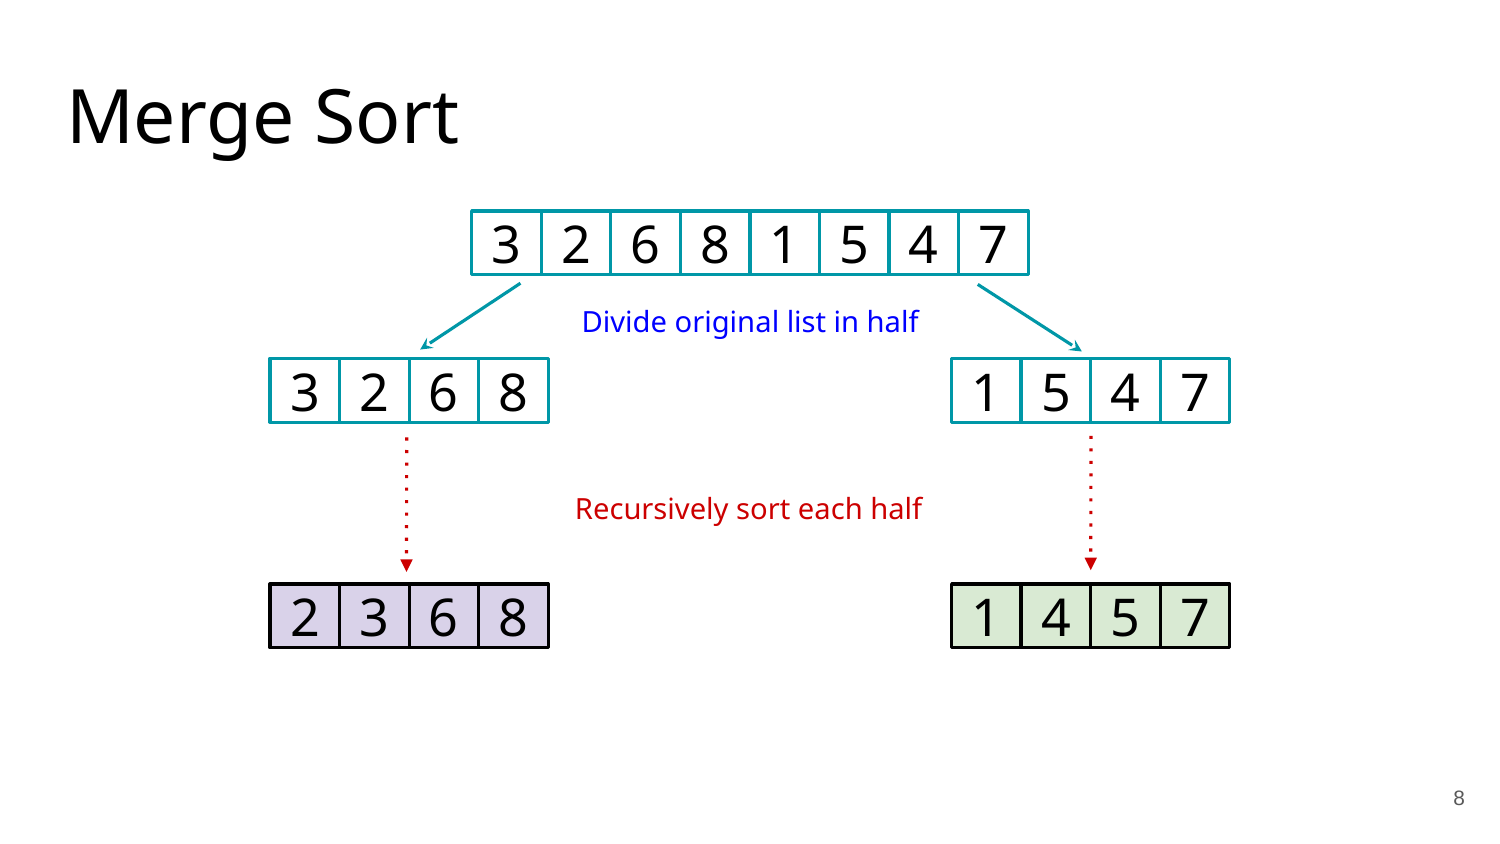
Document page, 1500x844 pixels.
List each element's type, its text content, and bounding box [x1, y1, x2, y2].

text_box 3 [339, 583, 409, 648]
text_box 2 [541, 210, 610, 275]
text_box 6 [409, 358, 478, 423]
text_box 8 [478, 583, 549, 648]
text_box 1 [951, 583, 1021, 648]
text_box 5 [819, 210, 889, 275]
text_box 3 [471, 210, 541, 275]
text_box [419, 283, 521, 350]
text_box 7 [1160, 358, 1230, 423]
text_box 4 [1090, 358, 1160, 423]
text_box 1 [749, 210, 819, 275]
text_box 6 [610, 210, 680, 275]
text_box 4 [1021, 583, 1090, 648]
text_box 5 [1090, 583, 1160, 648]
text_box Divide original list in half [545, 295, 955, 346]
text_box 7 [1160, 583, 1230, 648]
text_box 1 [951, 358, 1021, 423]
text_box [977, 284, 1083, 352]
text_box Recursively sort each half [476, 480, 1021, 536]
text_box 5 [1021, 358, 1090, 423]
text_box 4 [889, 210, 958, 275]
slide_number 8 [1389, 764, 1480, 830]
text_box 6 [409, 583, 478, 648]
text_box 8 [680, 210, 749, 275]
text_box 7 [958, 210, 1029, 275]
text_box 3 [270, 358, 339, 423]
title Merge Sort [51, 60, 1449, 167]
text_box 8 [478, 358, 549, 423]
text_box 2 [270, 583, 339, 648]
text_box 2 [339, 358, 409, 423]
